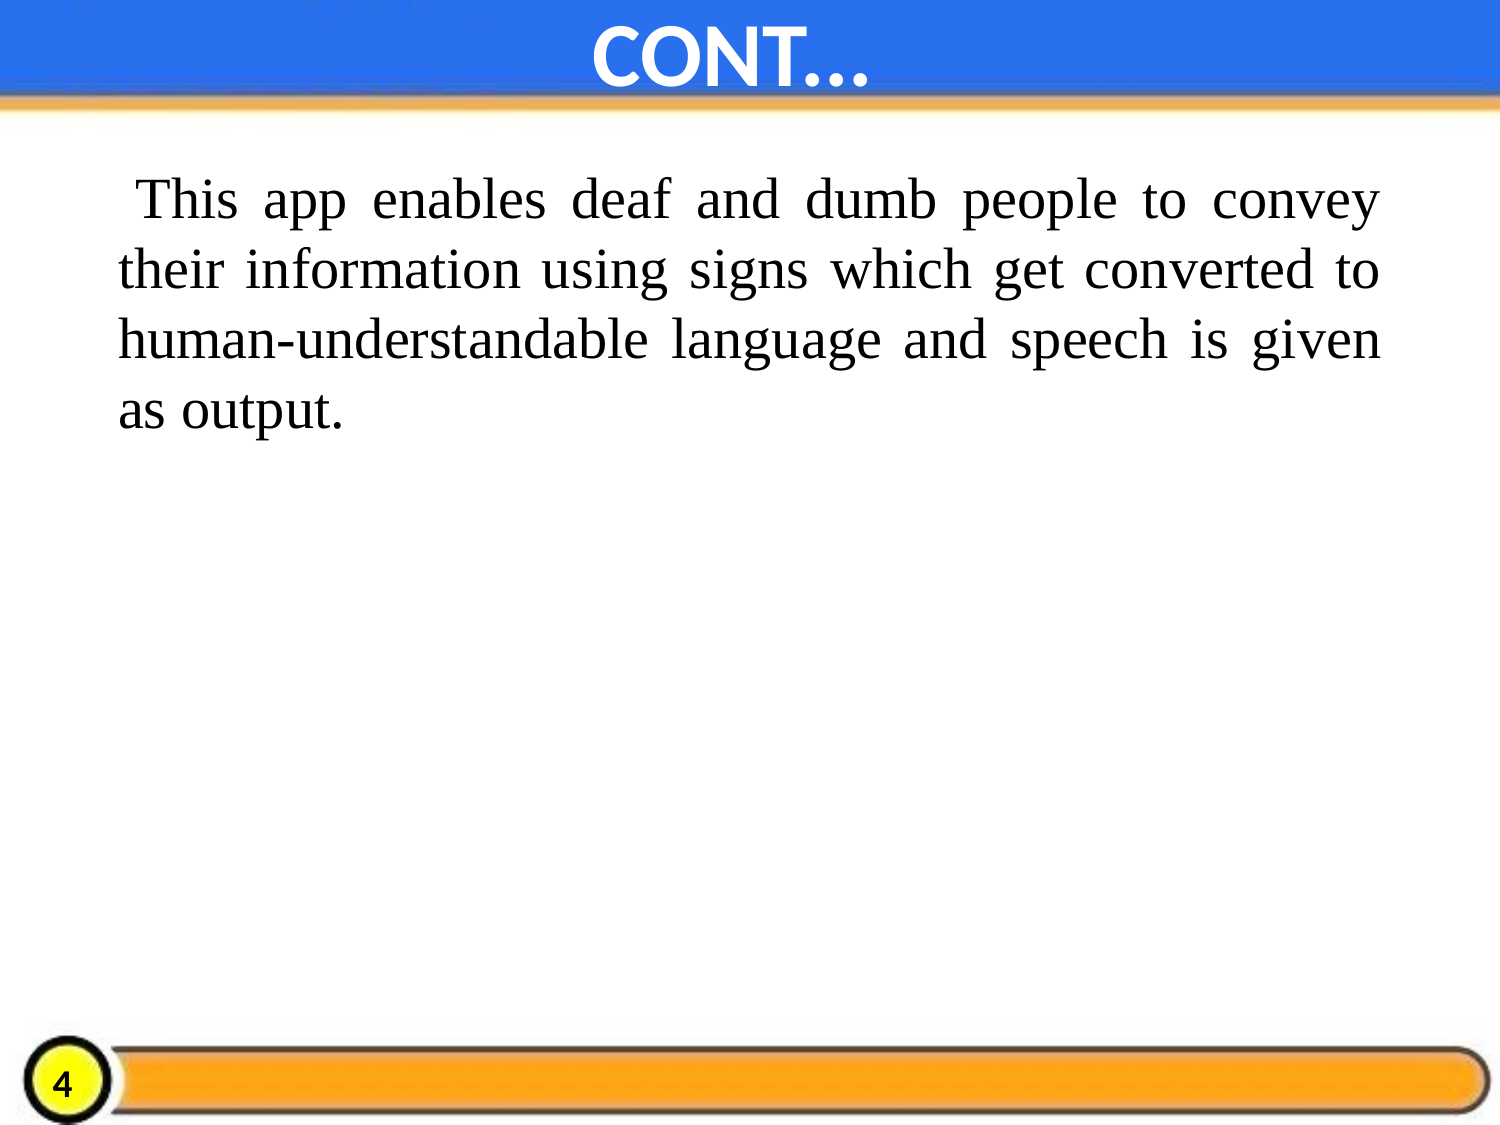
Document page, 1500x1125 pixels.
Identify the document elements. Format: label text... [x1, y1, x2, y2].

picture [0, 0, 1500, 1125]
title CONT... [37, 0, 1388, 100]
text_box 4 [24, 1049, 100, 1113]
list This app enables deaf and dumb people to convey their information using signs which get converted to human-understandable language and speech is given as output. [46, 152, 1397, 940]
